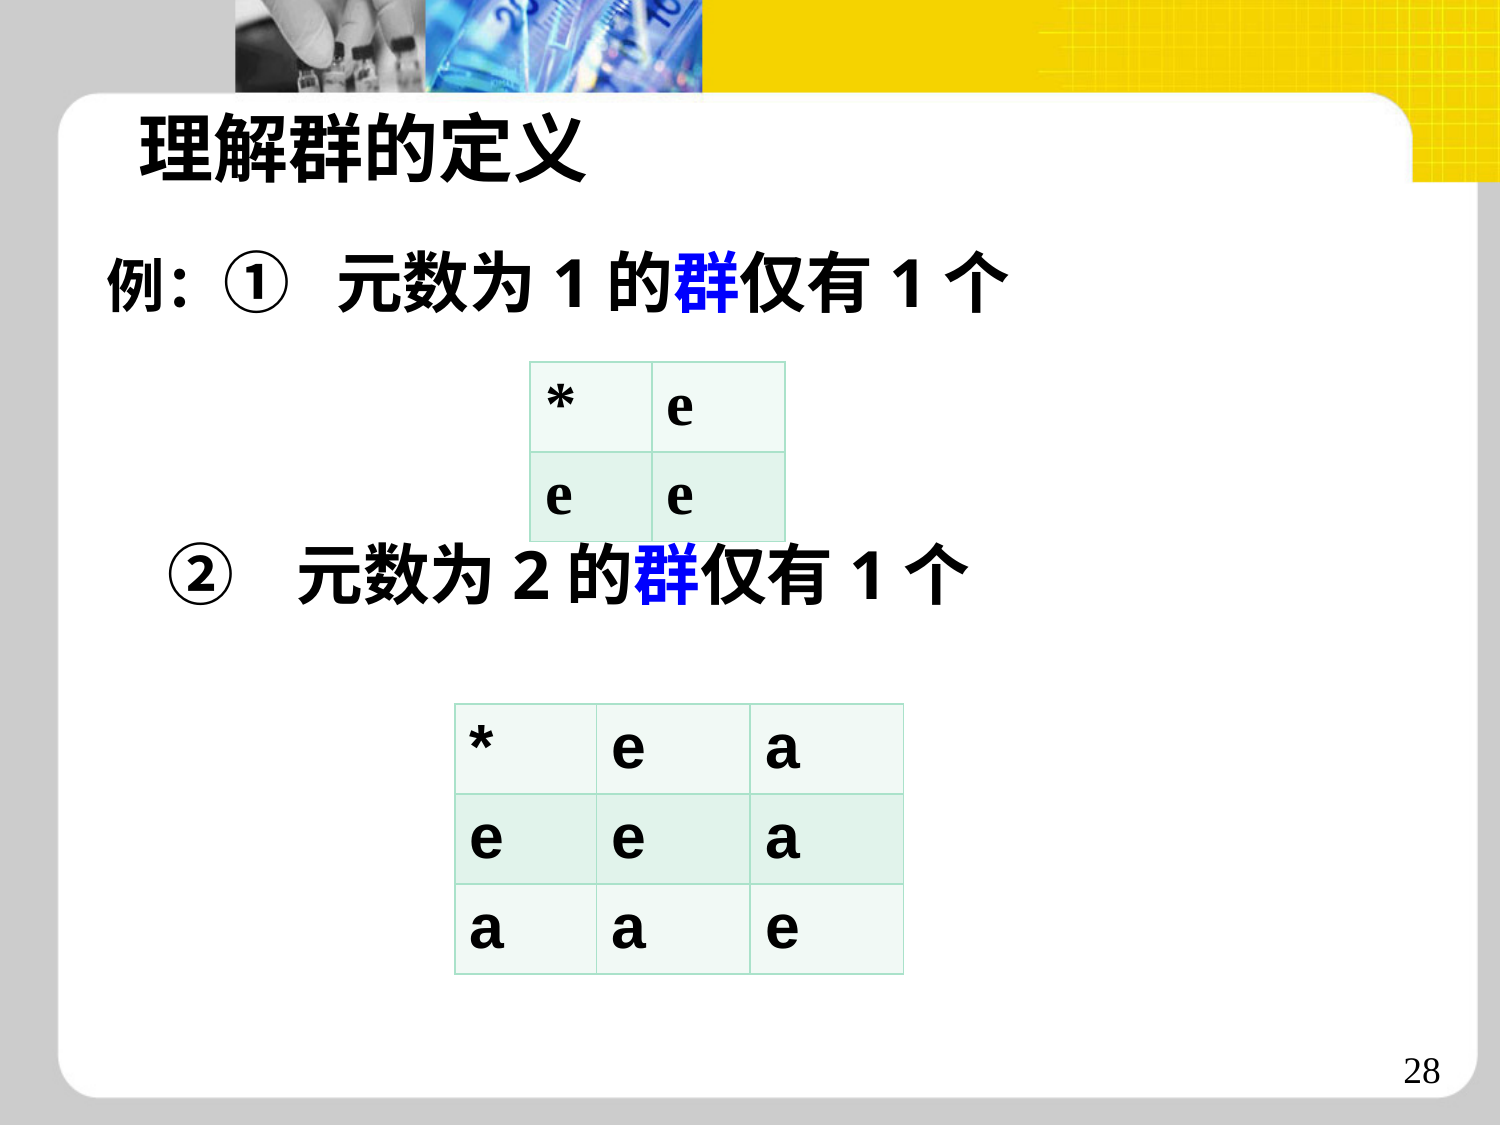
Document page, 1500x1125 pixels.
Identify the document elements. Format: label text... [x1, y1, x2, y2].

table_cell a [597, 885, 749, 973]
list 例：① 元数为1的群仅有1个 ② 元数为2的群仅有1个 [92, 242, 1454, 993]
table_cell e [751, 885, 903, 973]
slide_number 28 [1105, 1038, 1456, 1099]
table_cell a [456, 885, 596, 973]
table_cell e [531, 453, 651, 541]
table_cell a [751, 795, 903, 883]
table_header * [456, 705, 596, 793]
text_box 理解群的定义 [88, 93, 1364, 199]
table_header * [531, 363, 651, 451]
picture [0, 0, 1500, 1125]
table_cell e [653, 453, 784, 541]
table_header e [597, 705, 749, 793]
table_cell e [597, 795, 749, 883]
table_header e [653, 363, 784, 451]
table_header a [751, 705, 903, 793]
table_cell e [456, 795, 596, 883]
